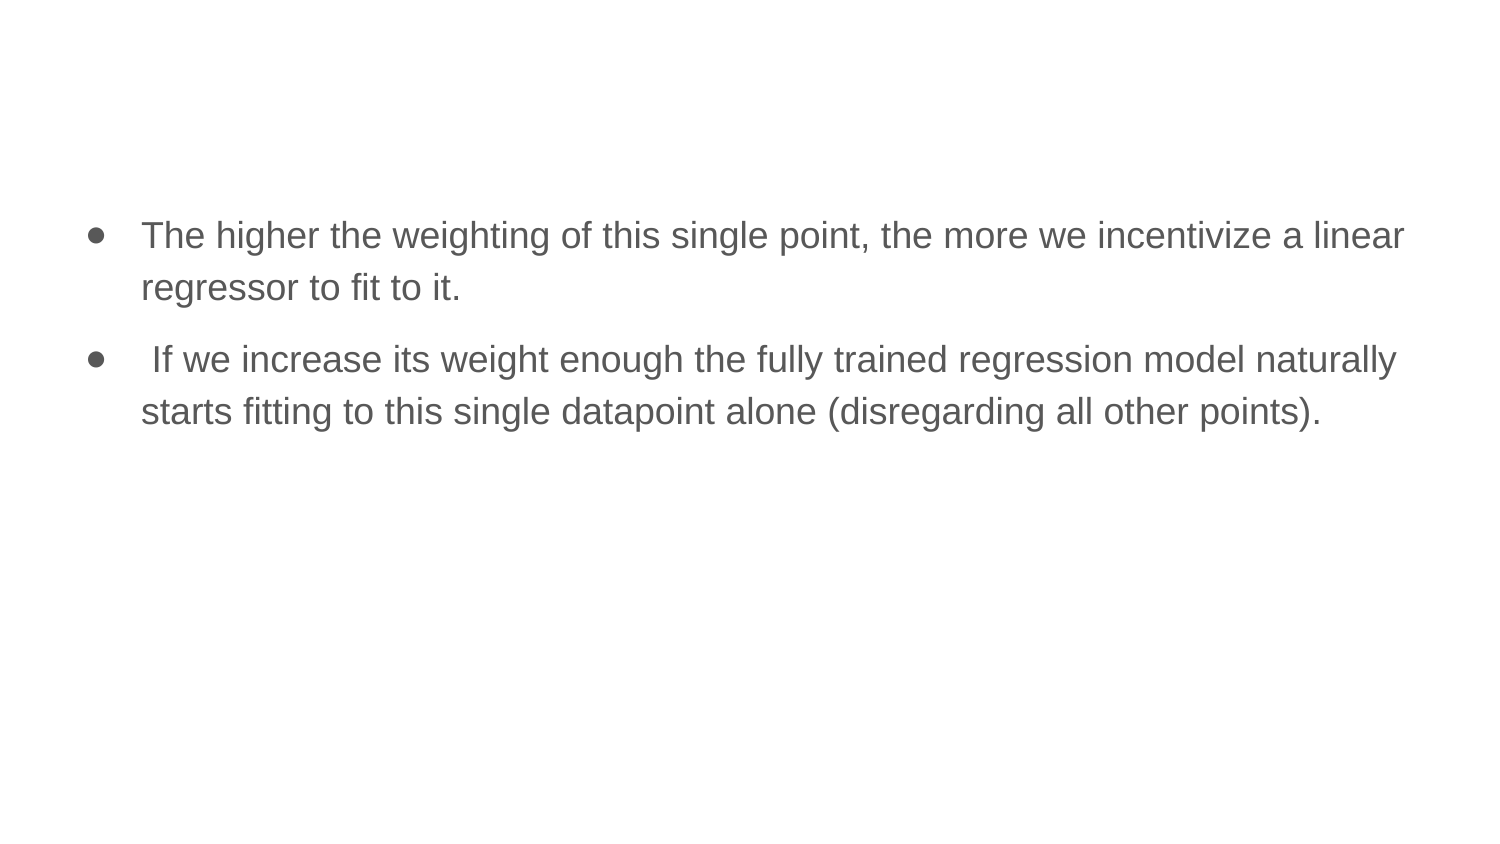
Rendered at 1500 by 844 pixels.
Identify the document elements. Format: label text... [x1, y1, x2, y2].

list The higher the weighting of this single point, the more we incentivize a linear regressor to fit to it. If we increase its weight enough the fully trained regression model naturally starts fitting to this single datapoint alone (disregarding all other points). [50, 188, 1450, 750]
